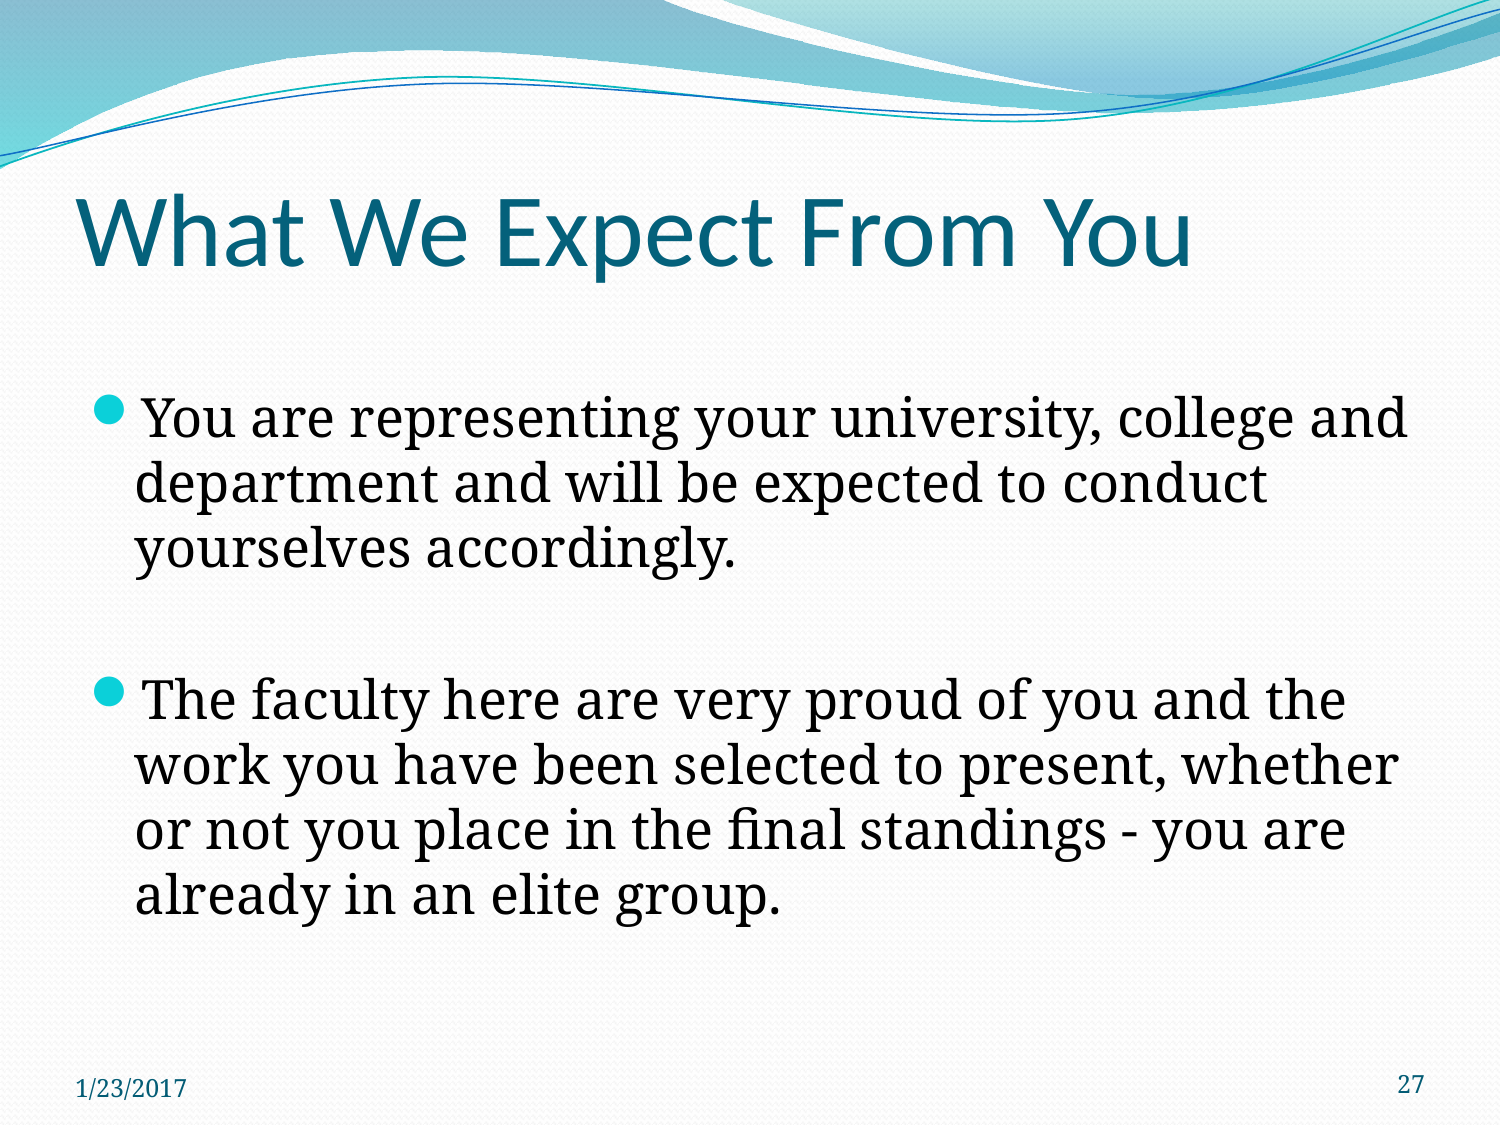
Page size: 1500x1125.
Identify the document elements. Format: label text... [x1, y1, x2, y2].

list You are representing your university, college and department and will be expected to conduct yourselves accordingly. The faculty here are very proud of you and the work you have been selected to present, whether or not you place in the final standings - you are already in an elite group. [75, 299, 1425, 1013]
title What We Expect From You [75, 99, 1425, 288]
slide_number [75, 1042, 425, 1103]
slide_number 27 [1299, 1042, 1425, 1103]
